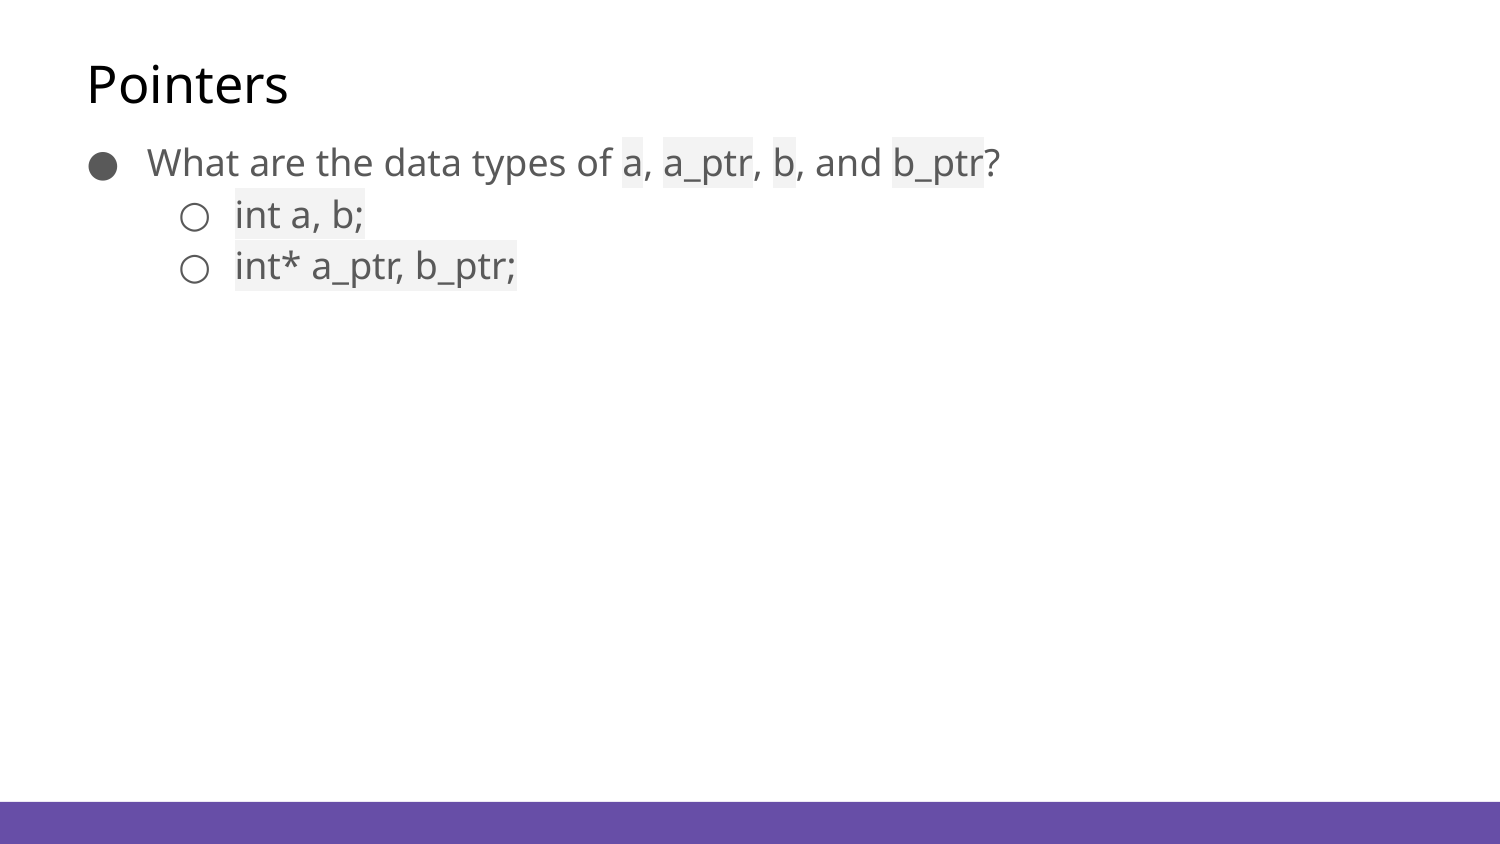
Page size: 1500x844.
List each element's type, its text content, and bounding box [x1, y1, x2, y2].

text_box What are the data types of a, a_ptr, b, and b_ptr? int a, b; int* a_ptr, b_ptr; [84, 132, 1322, 757]
title Pointers [84, 49, 644, 132]
